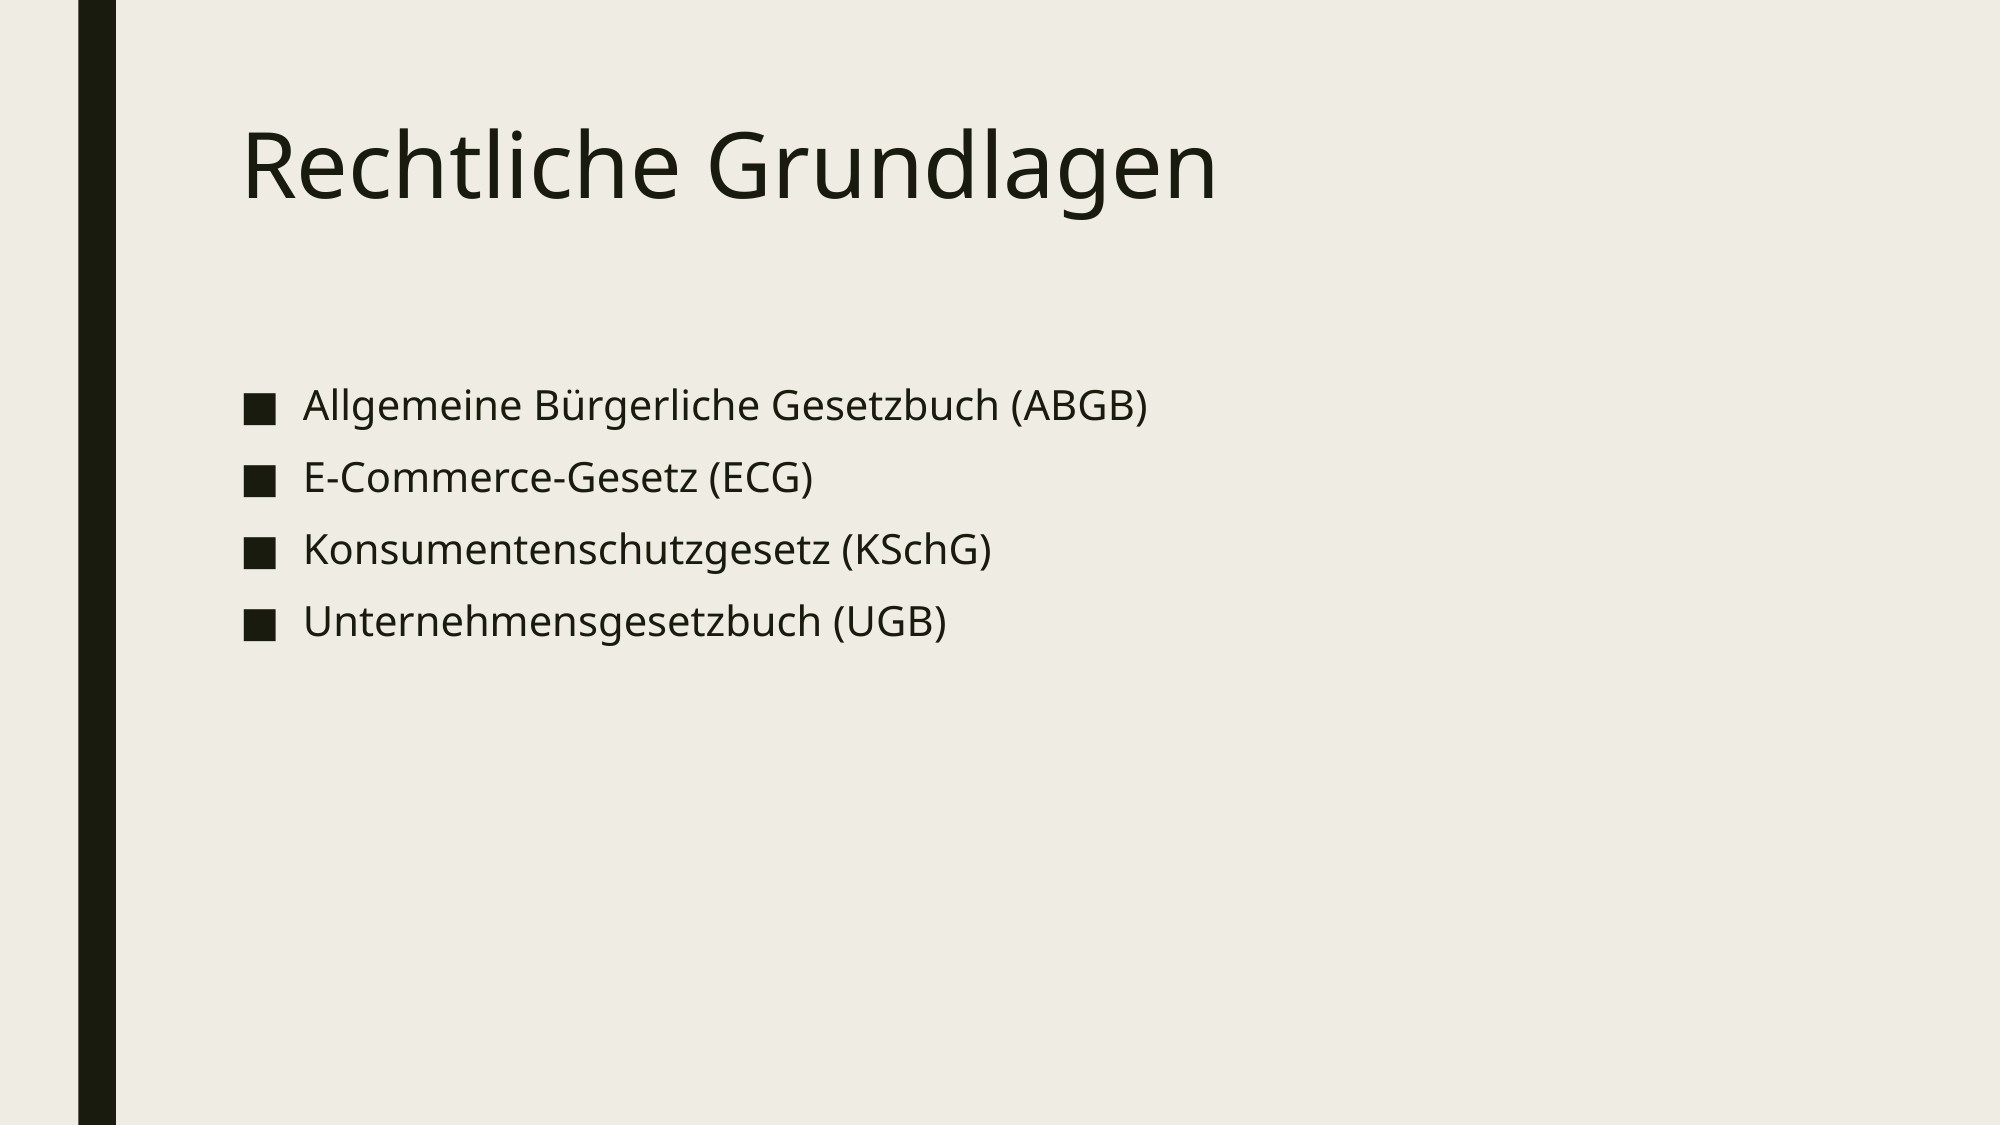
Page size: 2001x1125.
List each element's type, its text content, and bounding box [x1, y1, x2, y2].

list Allgemeine Bürgerliche Gesetzbuch (ABGB) E-Commerce-Gesetz (ECG) Konsumentenschutzgesetz (KSchG) Unternehmensgesetzbuch (UGB) [225, 375, 1800, 963]
title Rechtliche Grundlagen [225, 112, 1800, 357]
